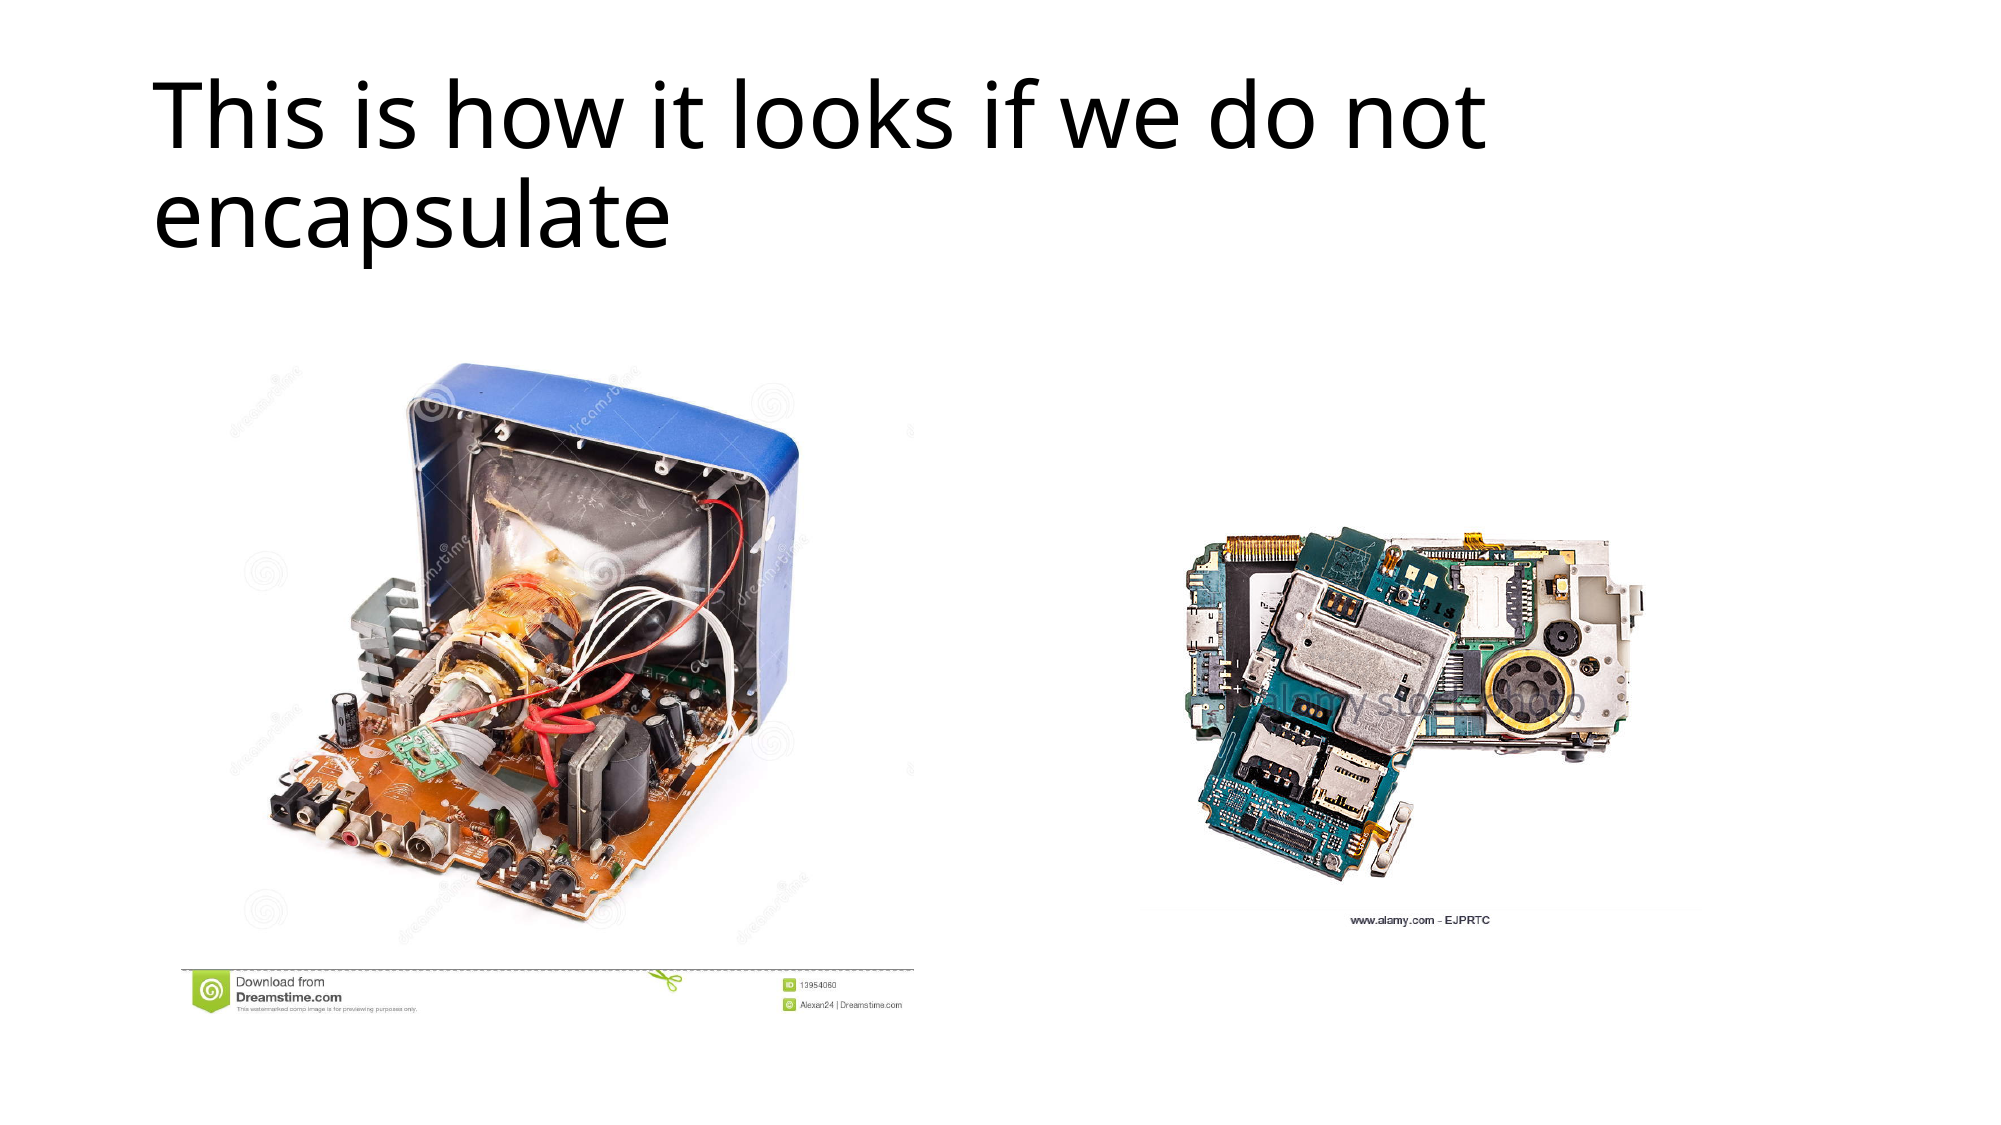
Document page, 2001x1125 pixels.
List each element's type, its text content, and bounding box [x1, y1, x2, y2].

title This is how it looks if we do not encapsulate [137, 59, 1863, 278]
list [181, 306, 914, 1020]
picture [1140, 497, 1702, 929]
